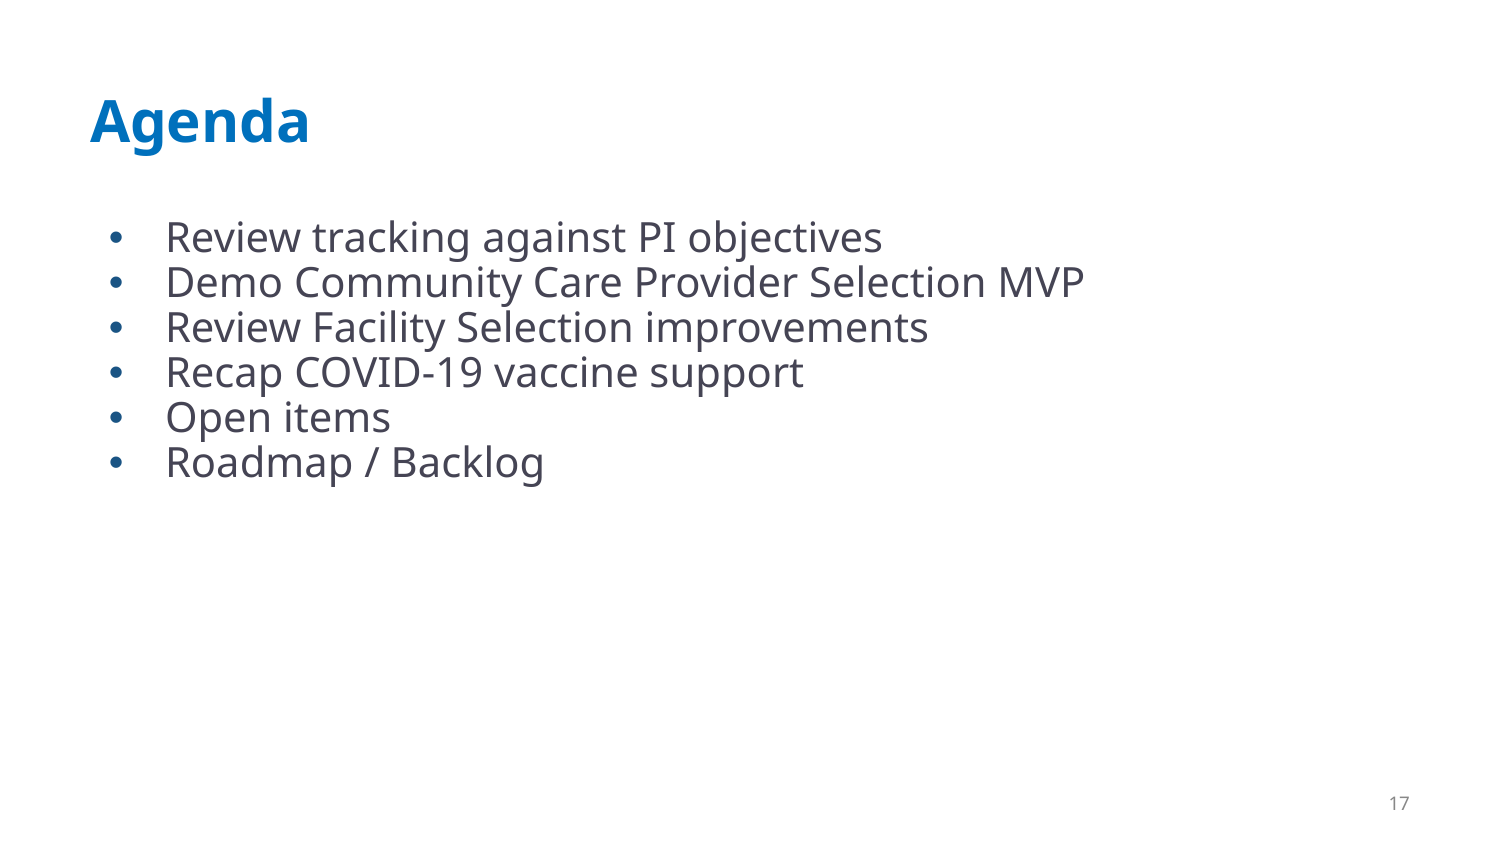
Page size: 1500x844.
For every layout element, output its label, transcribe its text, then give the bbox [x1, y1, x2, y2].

list Review tracking against PI objectives Demo Community Care Provider Selection MVP Review Facility Selection improvements Recap COVID-19 vaccine support Open items Roadmap / Backlog [75, 209, 1313, 760]
title Agenda [75, 84, 1313, 188]
slide_number 17 [1312, 782, 1425, 827]
